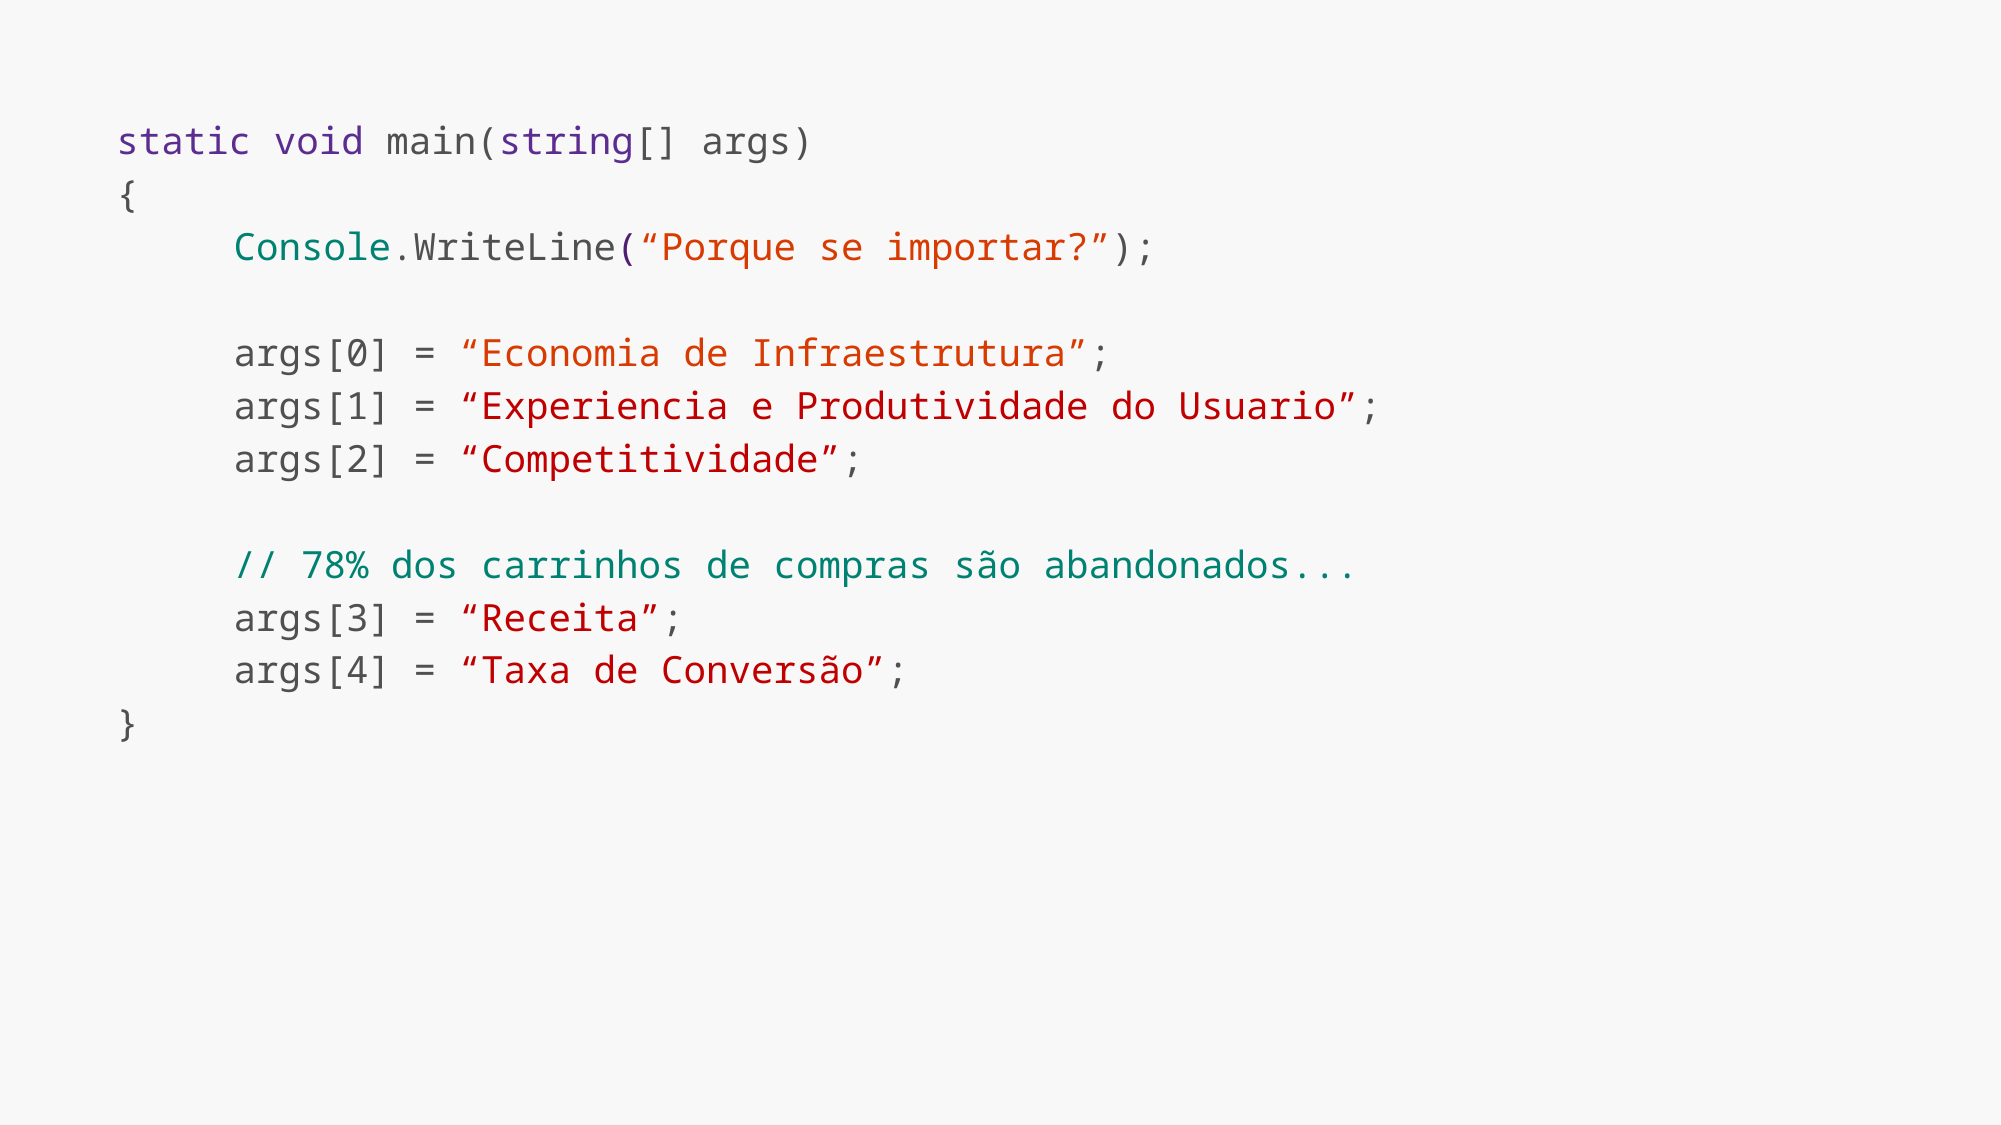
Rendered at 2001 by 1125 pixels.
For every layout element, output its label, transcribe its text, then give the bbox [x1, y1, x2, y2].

text_box static void main(string[] args) { Console.WriteLine(“Porque se importar?”); args[0] = “Economia de Infraestrutura”; args[1] = “Experiencia e Produtividade do Usuario”; args[2] = “Competitividade”; // 78% dos carrinhos de compras são abandonados... args[3] = “Receita”; args[4] = “Taxa de Conversão”; } [101, 114, 1616, 753]
